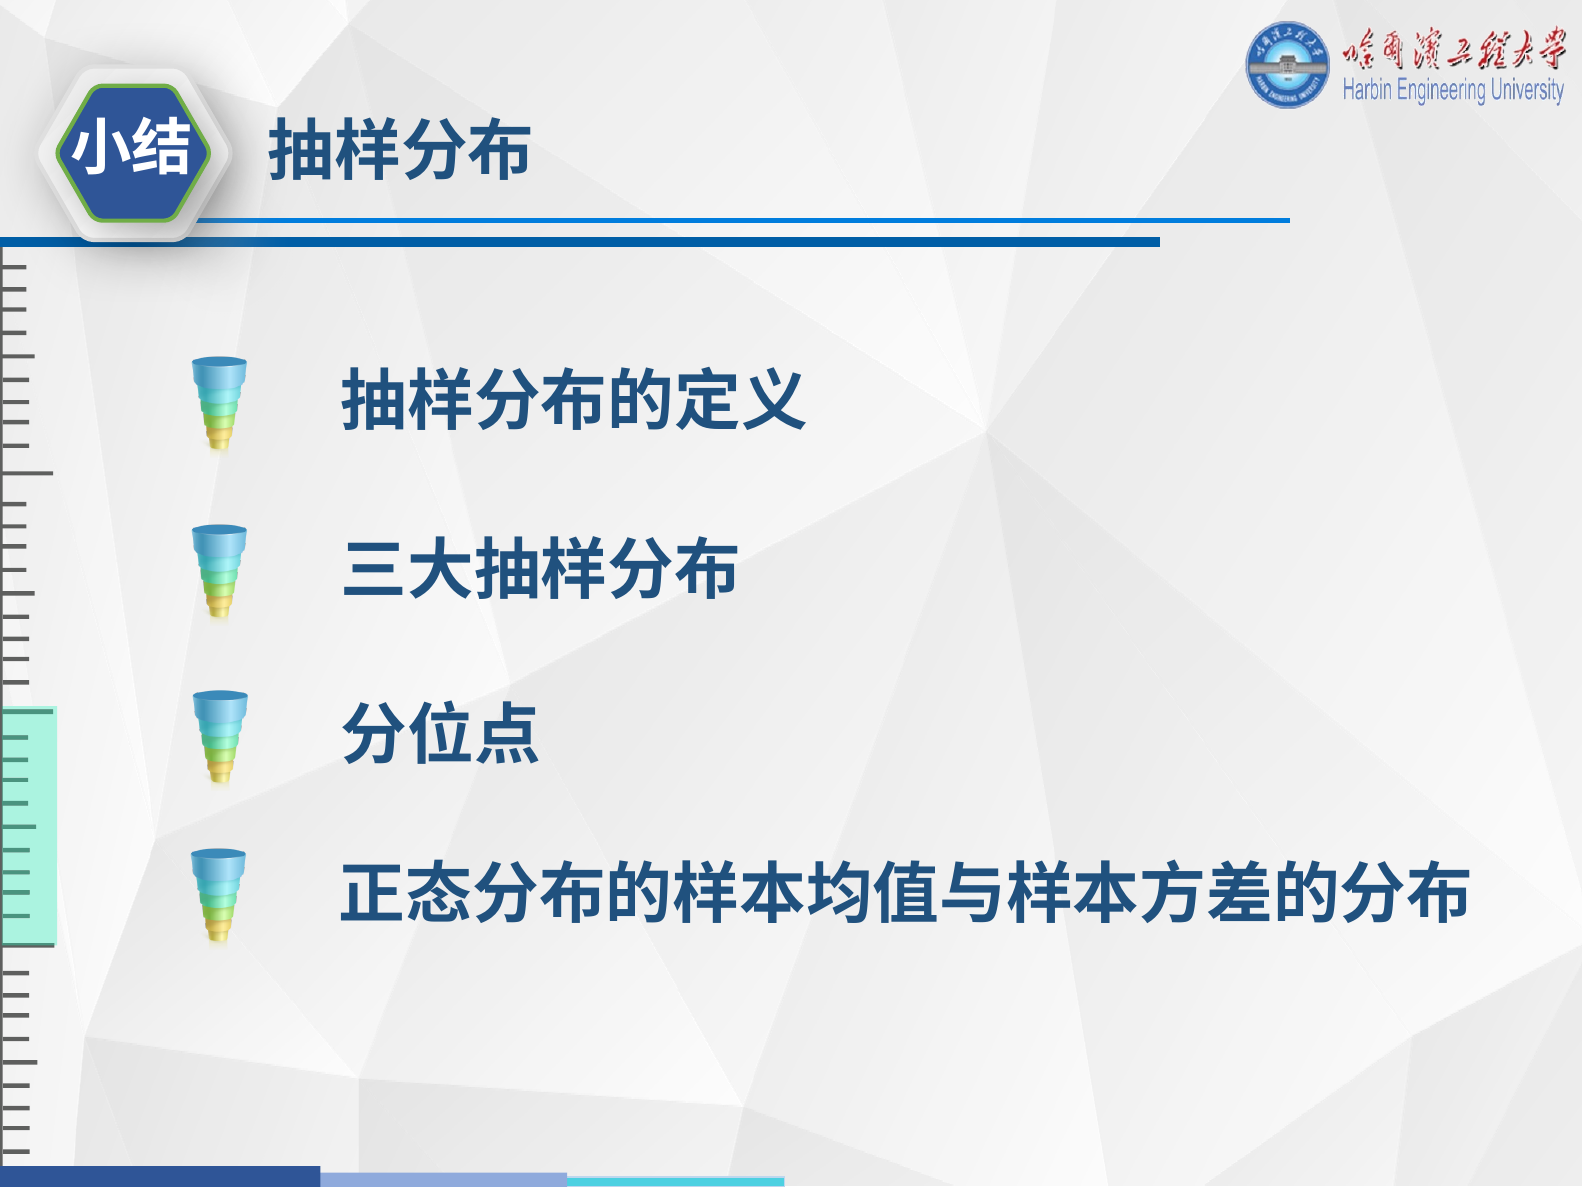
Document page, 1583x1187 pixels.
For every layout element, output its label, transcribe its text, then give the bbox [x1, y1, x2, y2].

text_box 三大抽样分布 [340, 526, 906, 607]
text_box [0, 1166, 321, 1187]
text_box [0, 243, 57, 1177]
picture [0, 0, 1582, 1186]
text_box 分位点 [340, 691, 1049, 772]
text_box 抽样分布的定义 [340, 357, 930, 438]
text_box [321, 1172, 568, 1187]
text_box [35, 61, 285, 355]
text_box 正态分布的样本均值与样本方差的分布 [338, 850, 1582, 931]
text_box [568, 1177, 785, 1187]
text_box 抽样分布 [285, 100, 678, 196]
